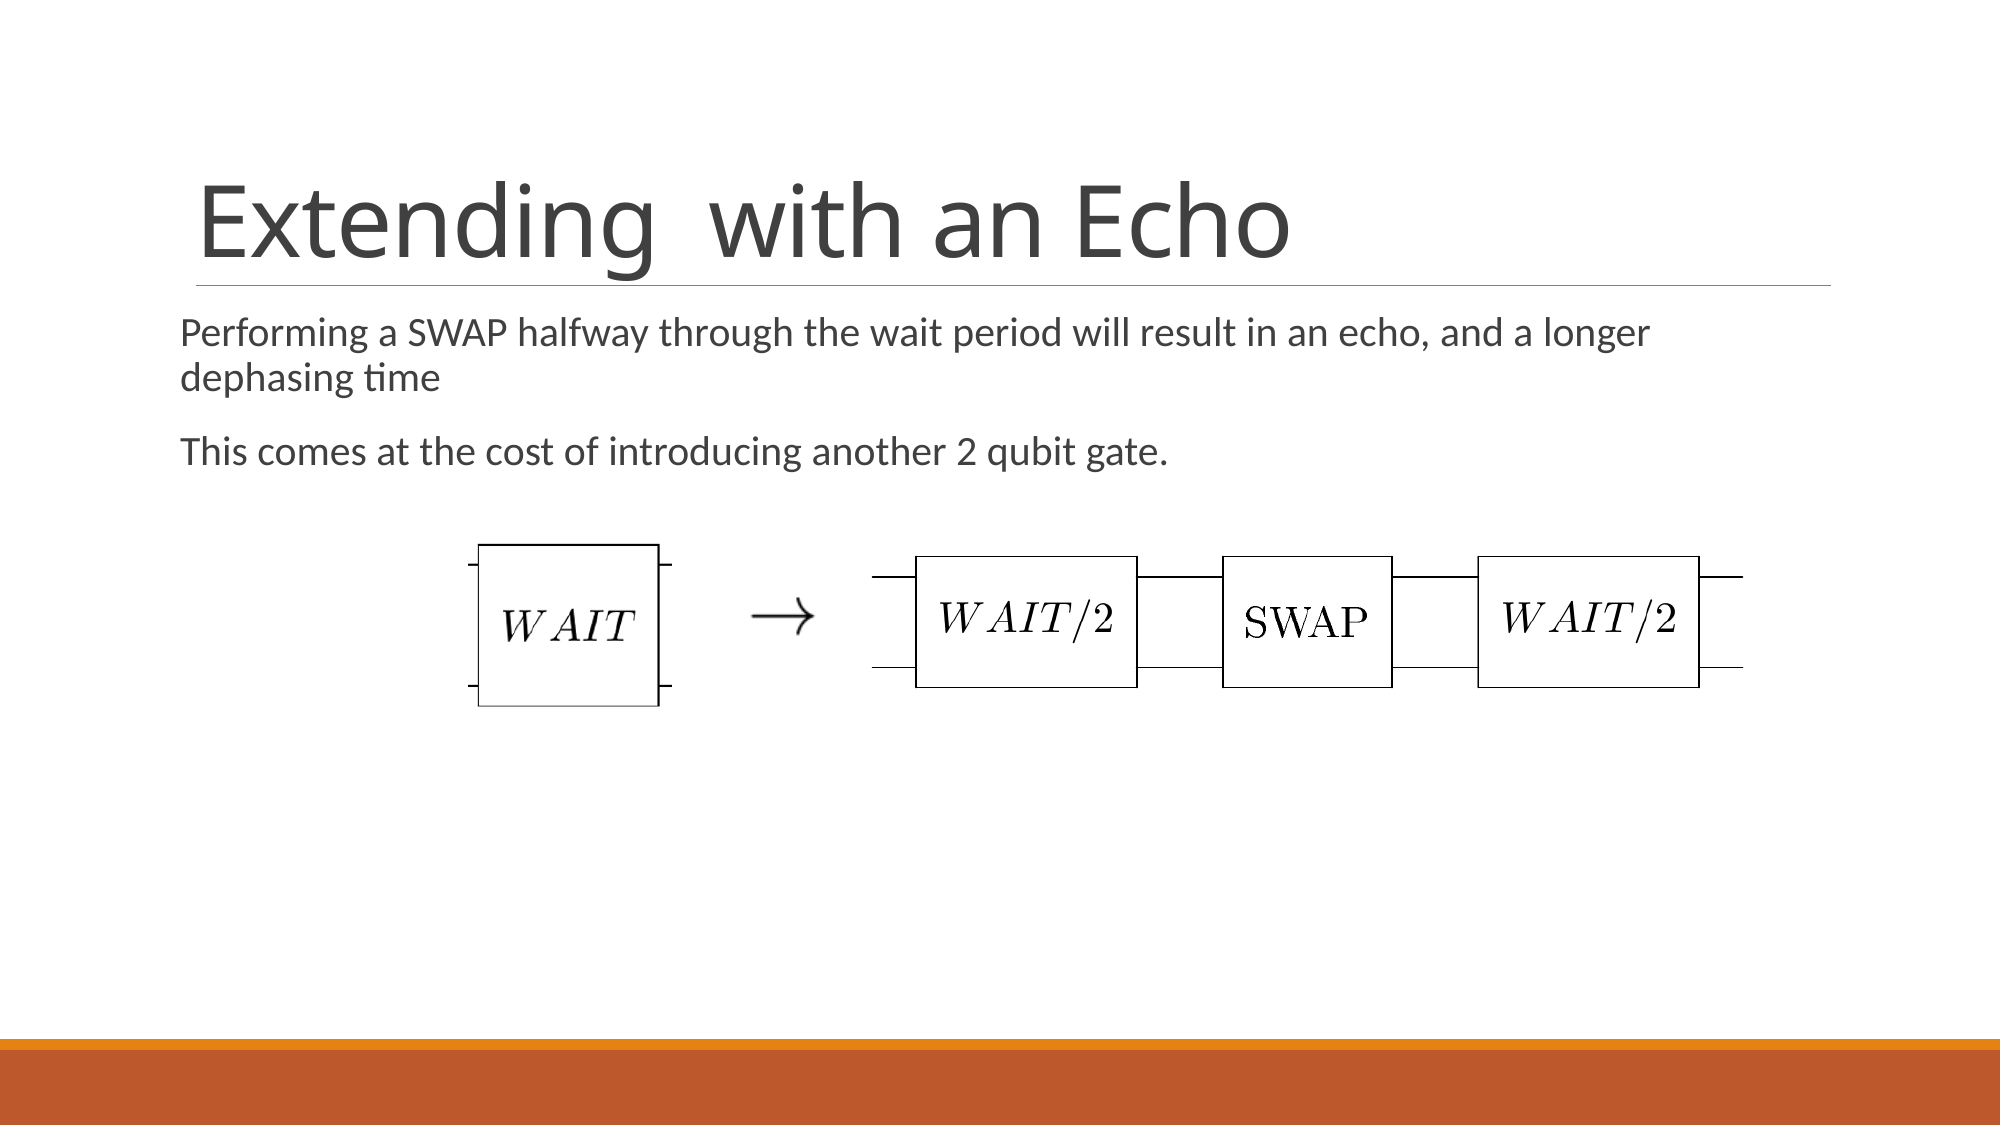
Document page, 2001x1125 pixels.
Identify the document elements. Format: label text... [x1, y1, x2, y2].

list Performing a SWAP halfway through the wait period will result in an echo, and a longer dephasing time This comes at the cost of introducing another 2 qubit gate. [180, 302, 1830, 963]
picture [467, 532, 673, 717]
picture [693, 577, 848, 666]
picture [868, 542, 1749, 701]
